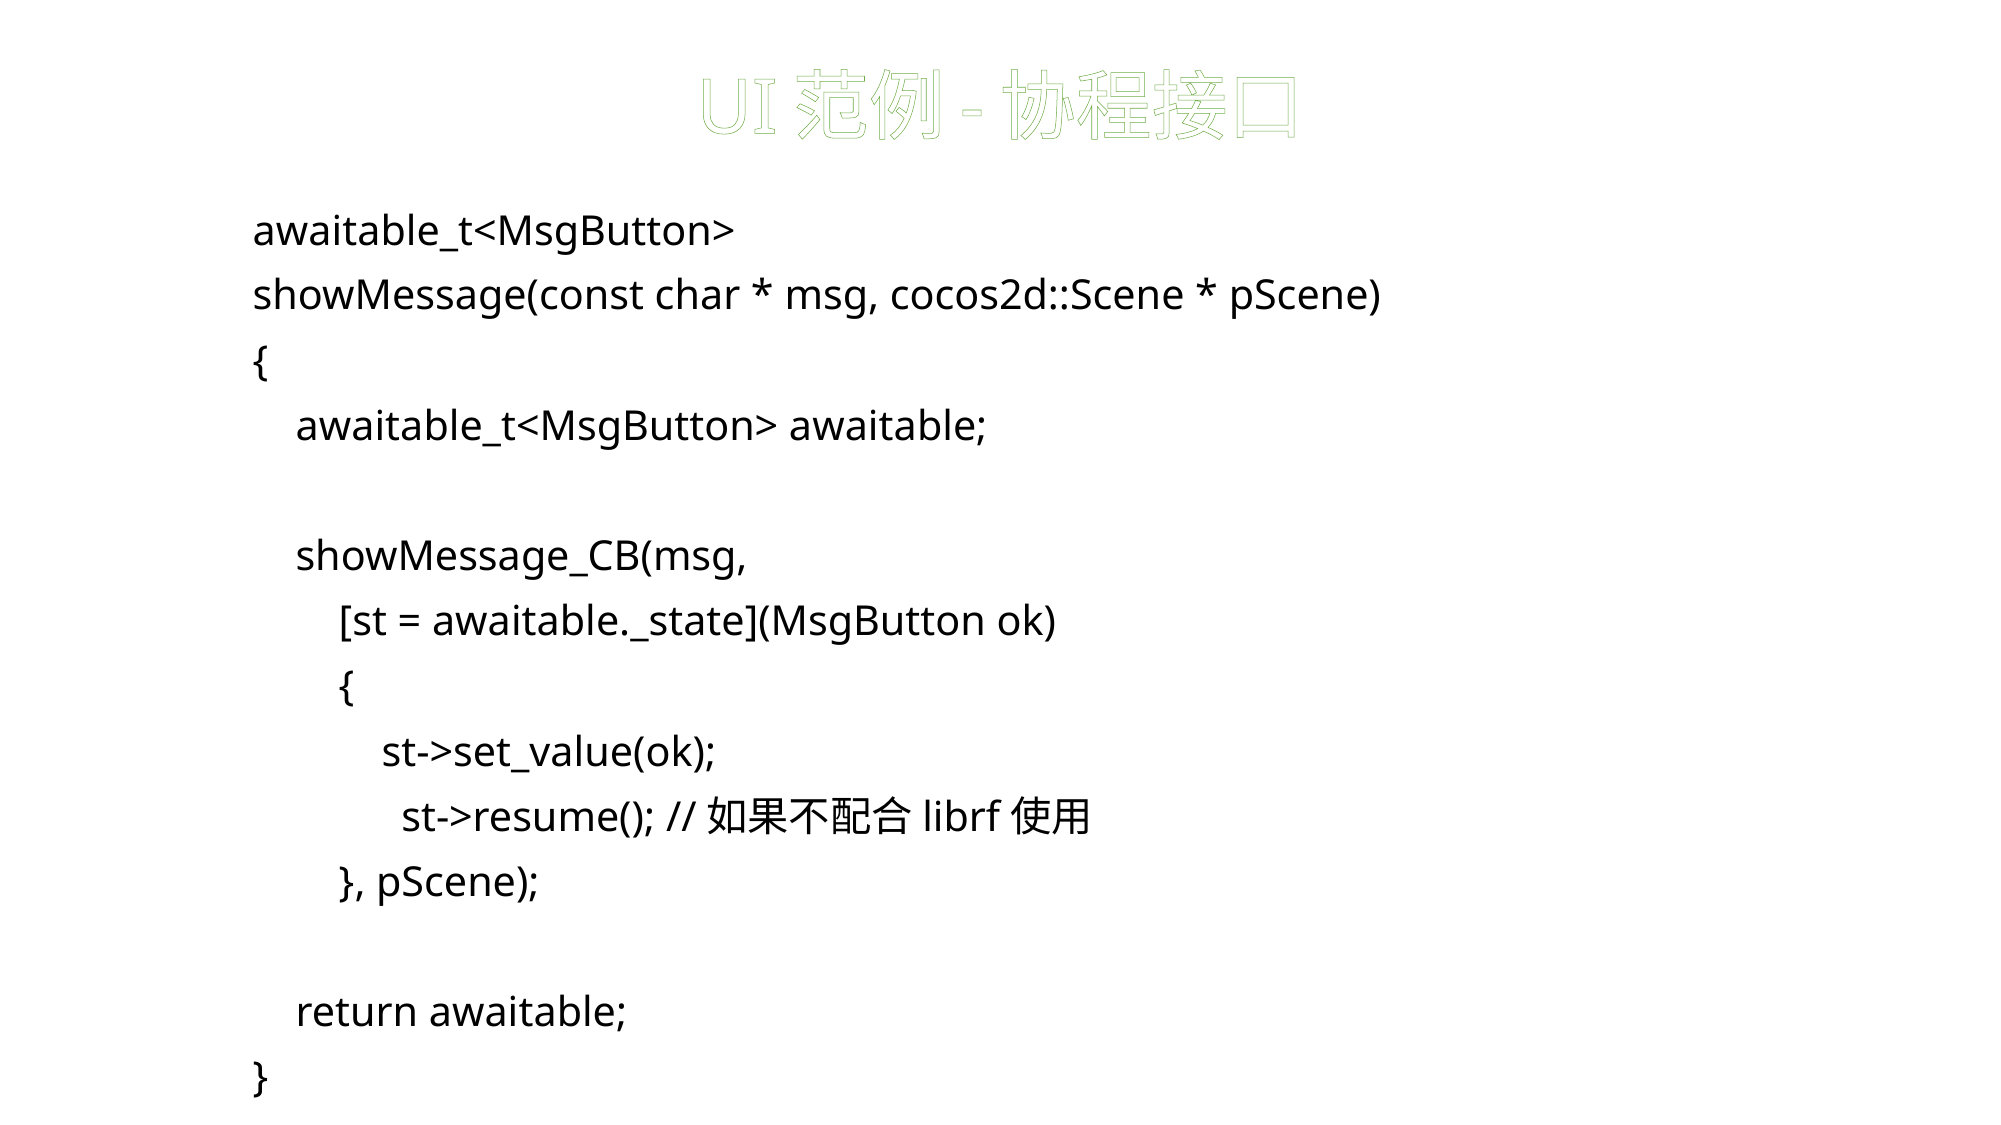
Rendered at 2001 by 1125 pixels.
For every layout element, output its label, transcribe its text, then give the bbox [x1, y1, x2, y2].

title UI范例-协程接口 [137, 59, 1863, 158]
list awaitable_t<MsgButton> showMessage(const char * msg, cocos2d::Scene * pScene) { awaitable_t<MsgButton> awaitable; showMessage_CB(msg, [st = awaitable._state](MsgButton ok) { st->set_value(ok); st->resume(); //如果不配合librf使用 }, pScene); return awaitable; } [237, 201, 1743, 1112]
